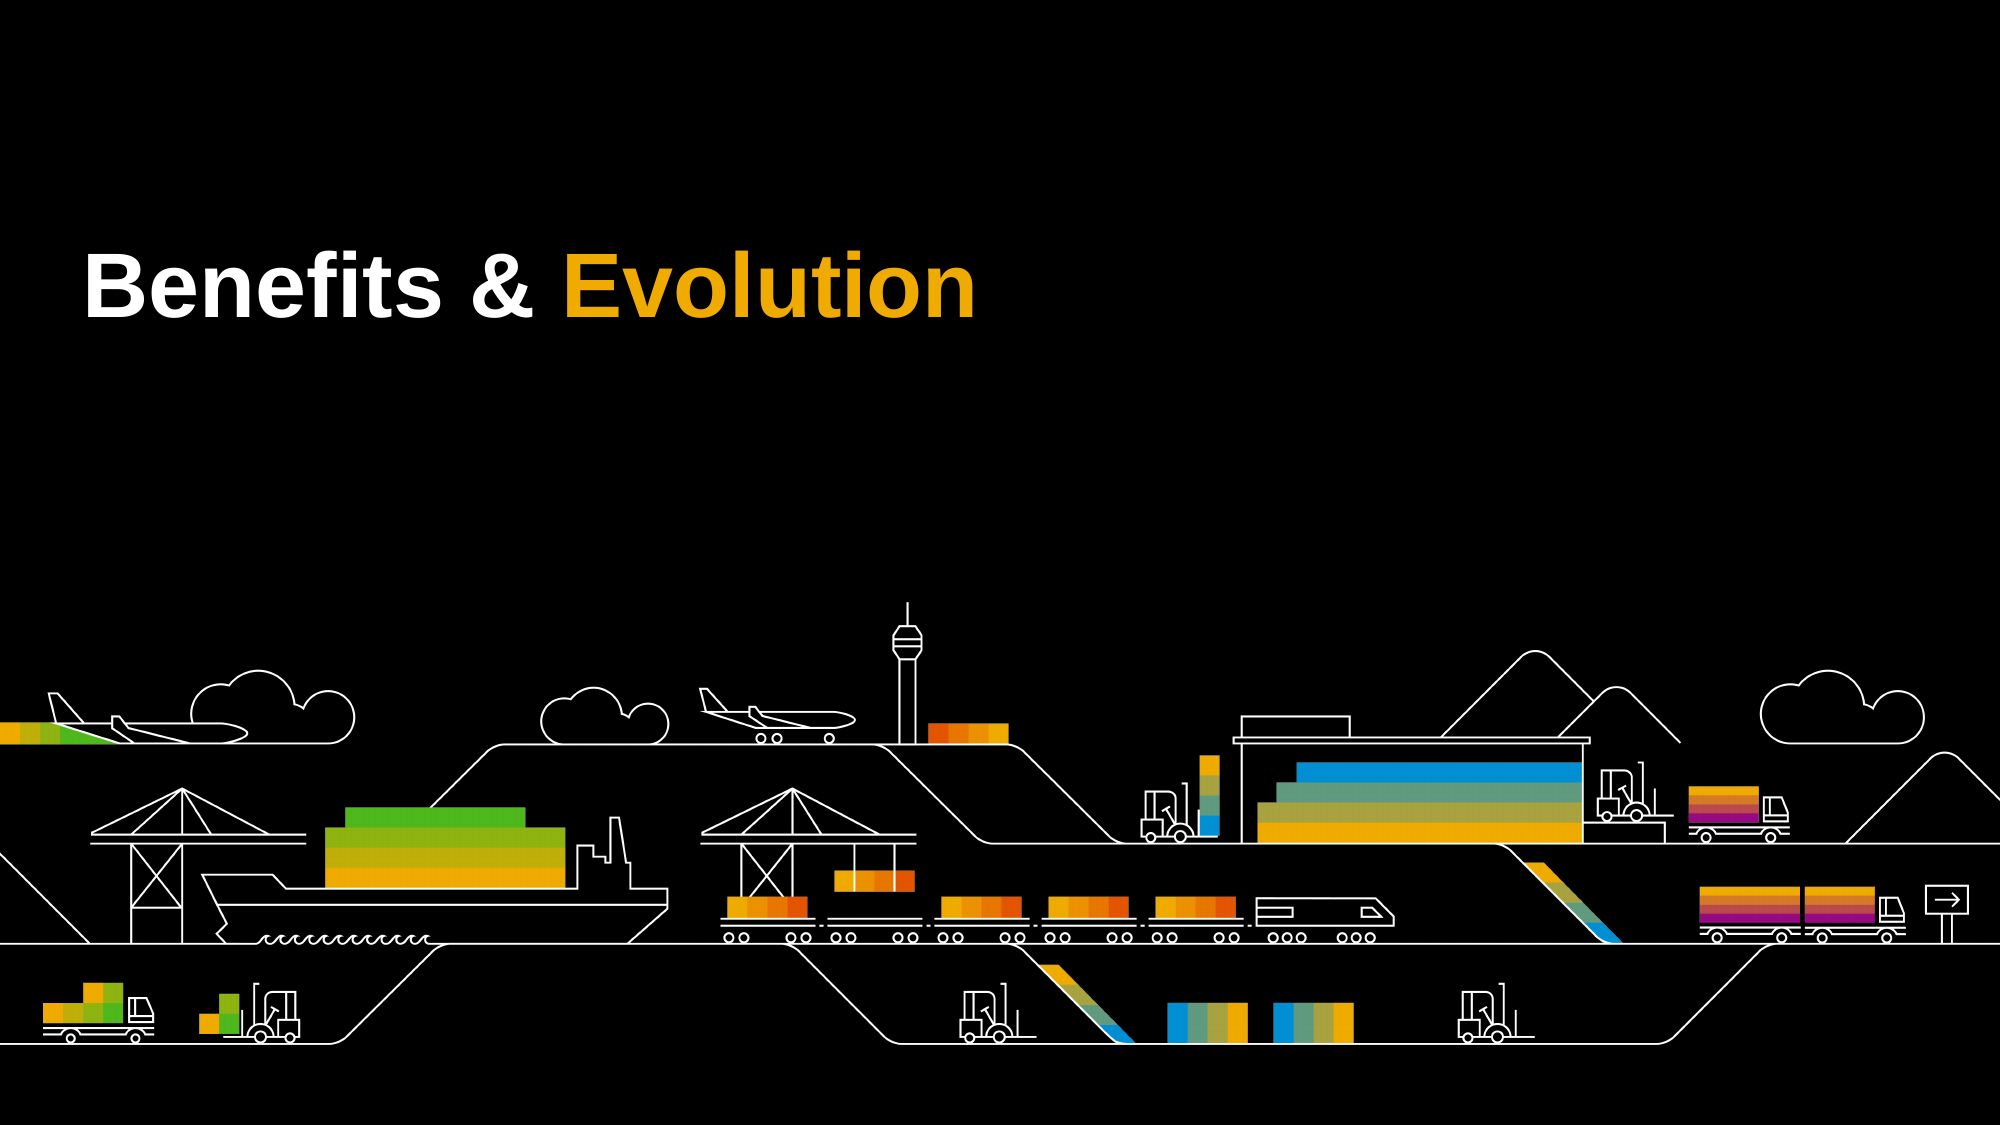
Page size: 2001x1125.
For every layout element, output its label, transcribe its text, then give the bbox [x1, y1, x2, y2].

title Benefits & Evolution [82, 225, 1918, 337]
picture [0, 561, 2001, 1125]
